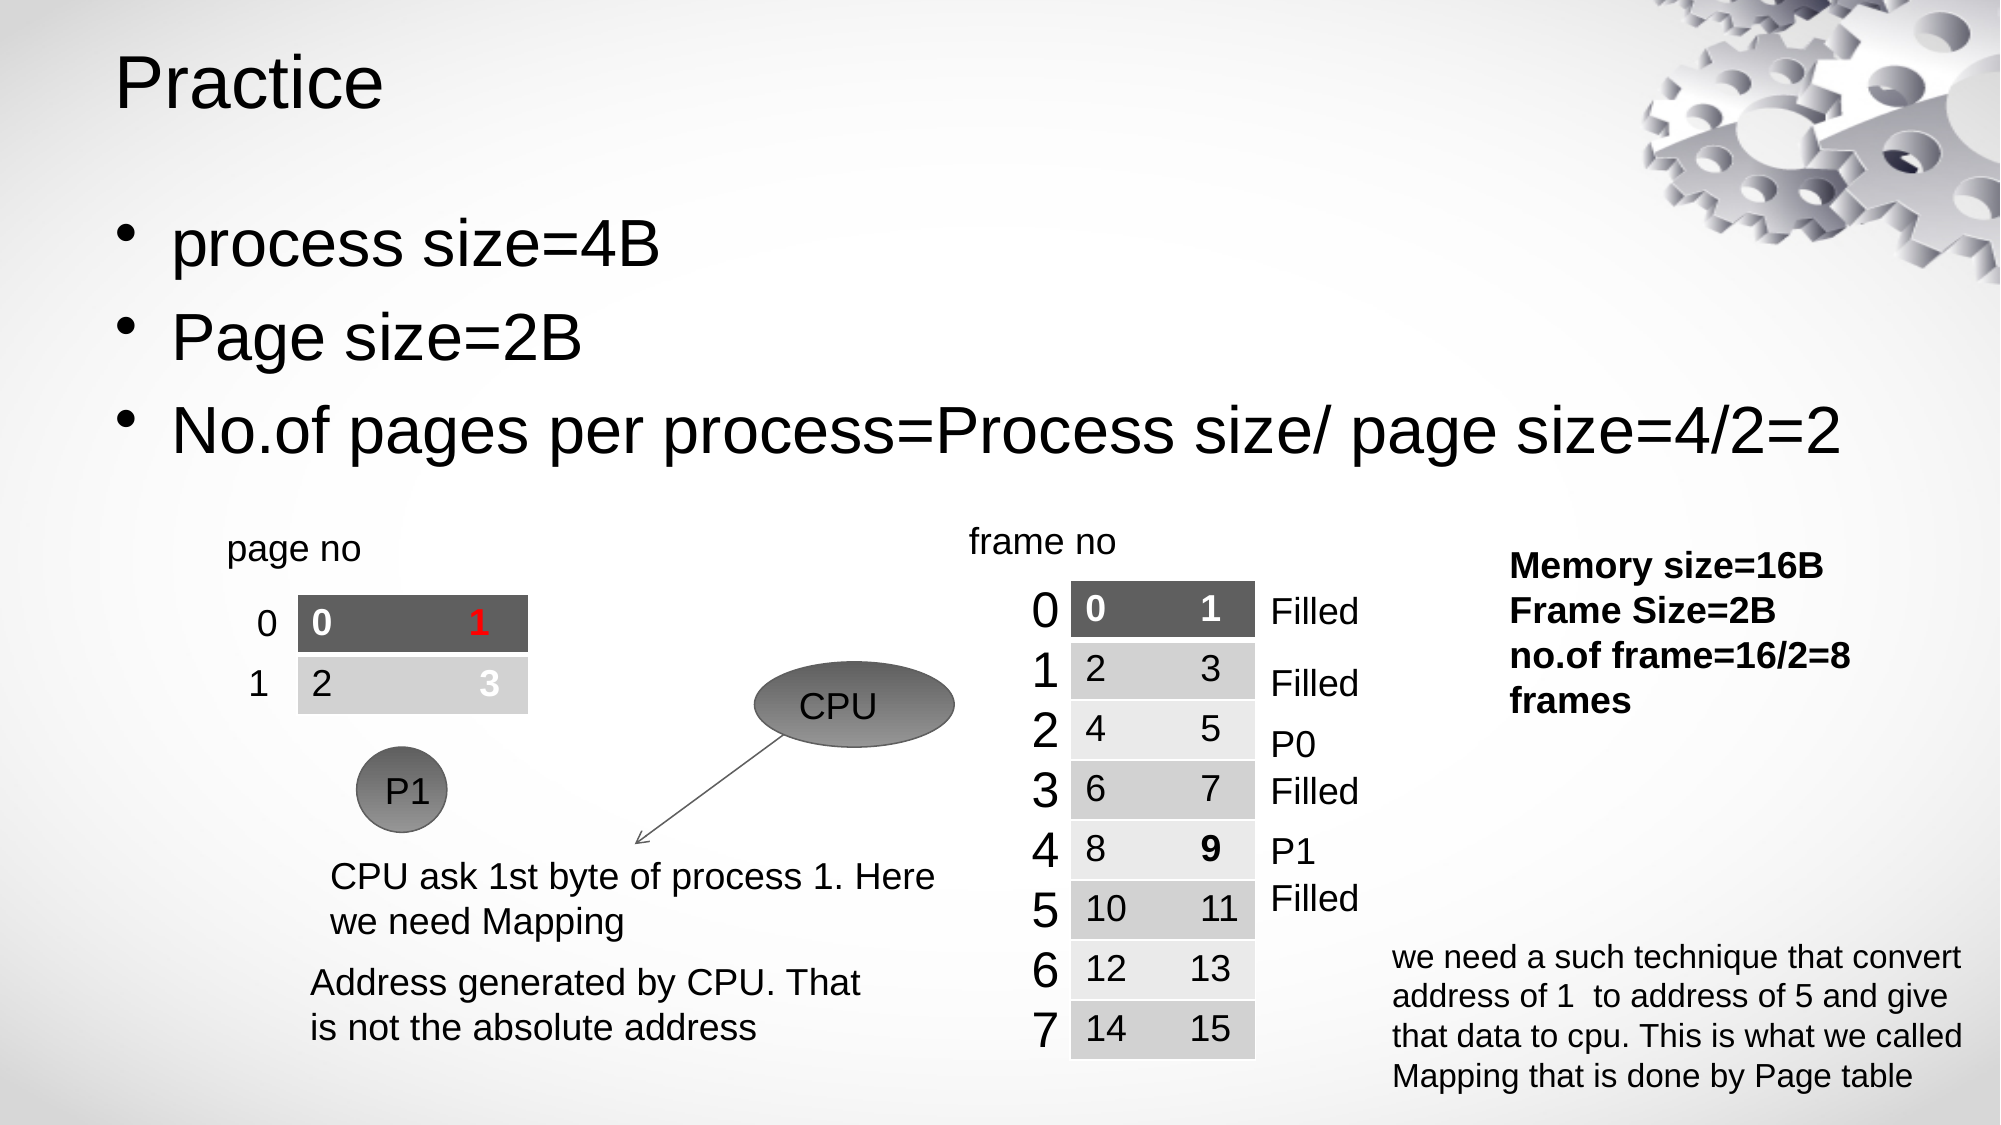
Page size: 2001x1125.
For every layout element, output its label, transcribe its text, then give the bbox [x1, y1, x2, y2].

text_box Filled [1255, 651, 1435, 712]
text_box Filled [1255, 772, 1435, 819]
table_cell 10 11 [1071, 881, 1255, 939]
table_header 0 1 [1071, 581, 1255, 637]
list process size=4B Page size=2B No.of pages per process=Process size/ page size=4/2=2 [99, 192, 1901, 480]
text_box P1 [1255, 819, 1435, 880]
table_header 0 1 [298, 595, 528, 652]
text_box Filled [1255, 579, 1435, 640]
table_cell 2 3 [298, 657, 528, 714]
table_cell 14 15 [1071, 1001, 1255, 1059]
text_box we need a such technique that convert address of 1 to address of 5 and give that data to cpu. This is what we called Mapping that is done by Page table [1377, 927, 1982, 1102]
text_box 0 [242, 591, 296, 652]
text_box 0 1 2 3 4 5 6 7 [1016, 569, 1071, 1065]
table_cell 6 7 [1071, 761, 1255, 819]
text_box P1 [356, 747, 447, 833]
text_box page no [211, 516, 391, 577]
text_box frame no [954, 509, 1133, 569]
text_box Address generated by CPU. That is not the absolute address [295, 950, 901, 1055]
table_cell 2 3 [1071, 643, 1255, 699]
text_box Memory size=16B Frame Size=2B no.of frame=16/2=8 frames [1494, 533, 1924, 728]
table_cell 12 13 [1071, 941, 1255, 999]
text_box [634, 734, 784, 845]
picture [0, 0, 2000, 1125]
text_box Filled [1255, 880, 1435, 927]
title Practice [99, 30, 1901, 127]
text_box CPU ask 1st byte of process 1. Here we need Mapping [315, 844, 955, 949]
table_cell 4 5 [1071, 701, 1255, 759]
text_box P0 [1255, 712, 1435, 772]
table_cell 8 9 [1071, 821, 1255, 879]
text_box 1 [233, 651, 294, 712]
text_box CPU [754, 661, 955, 748]
